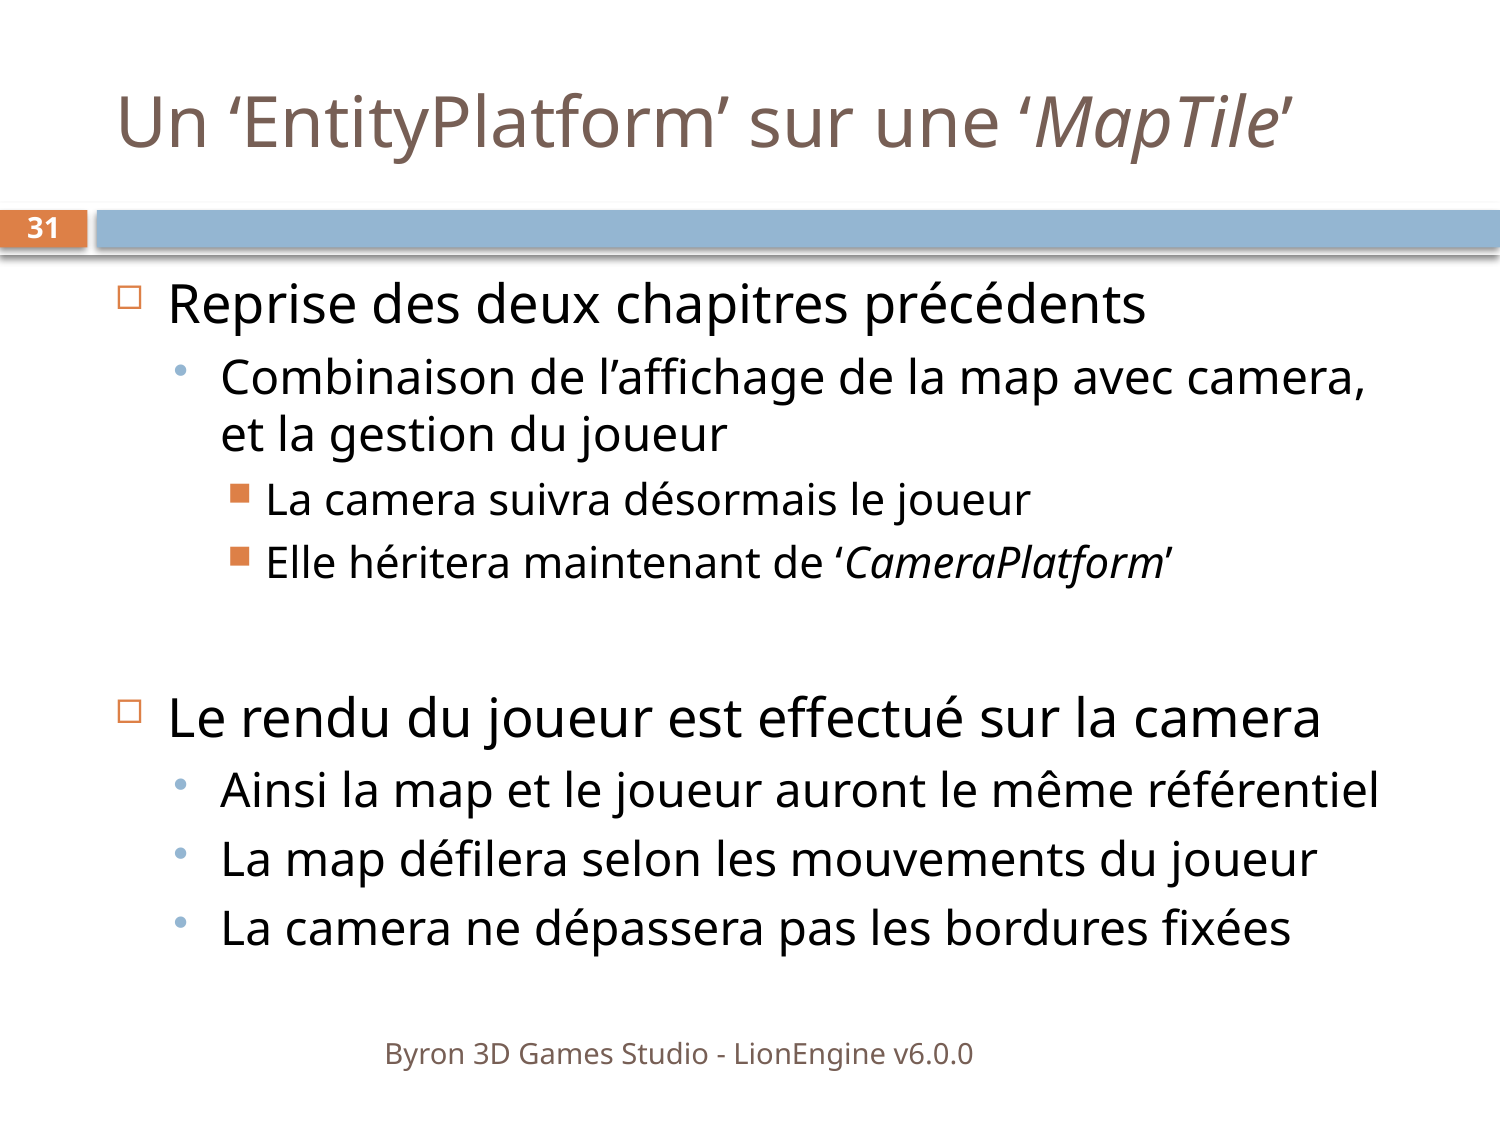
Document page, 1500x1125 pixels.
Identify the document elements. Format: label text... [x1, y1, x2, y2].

title Un ‘EntityPlatform’ sur une ‘MapTile’ [100, 37, 1438, 200]
footer Byron 3D Games Studio - LionEngine v6.0.0 [99, 1024, 990, 1085]
slide_number 31 [0, 208, 88, 249]
list Reprise des deux chapitres précédents Combinaison de l’affichage de la map avec camera, et la gestion du joueur La camera suivra désormais le joueur Elle héritera maintenant de ‘CameraPlatform’ Le rendu du joueur est effectué sur la camera Ainsi la map et le joueur auront le même référentiel La map défilera selon les mouvements du joueur La camera ne dépassera pas les bordures fixées [100, 262, 1438, 1000]
